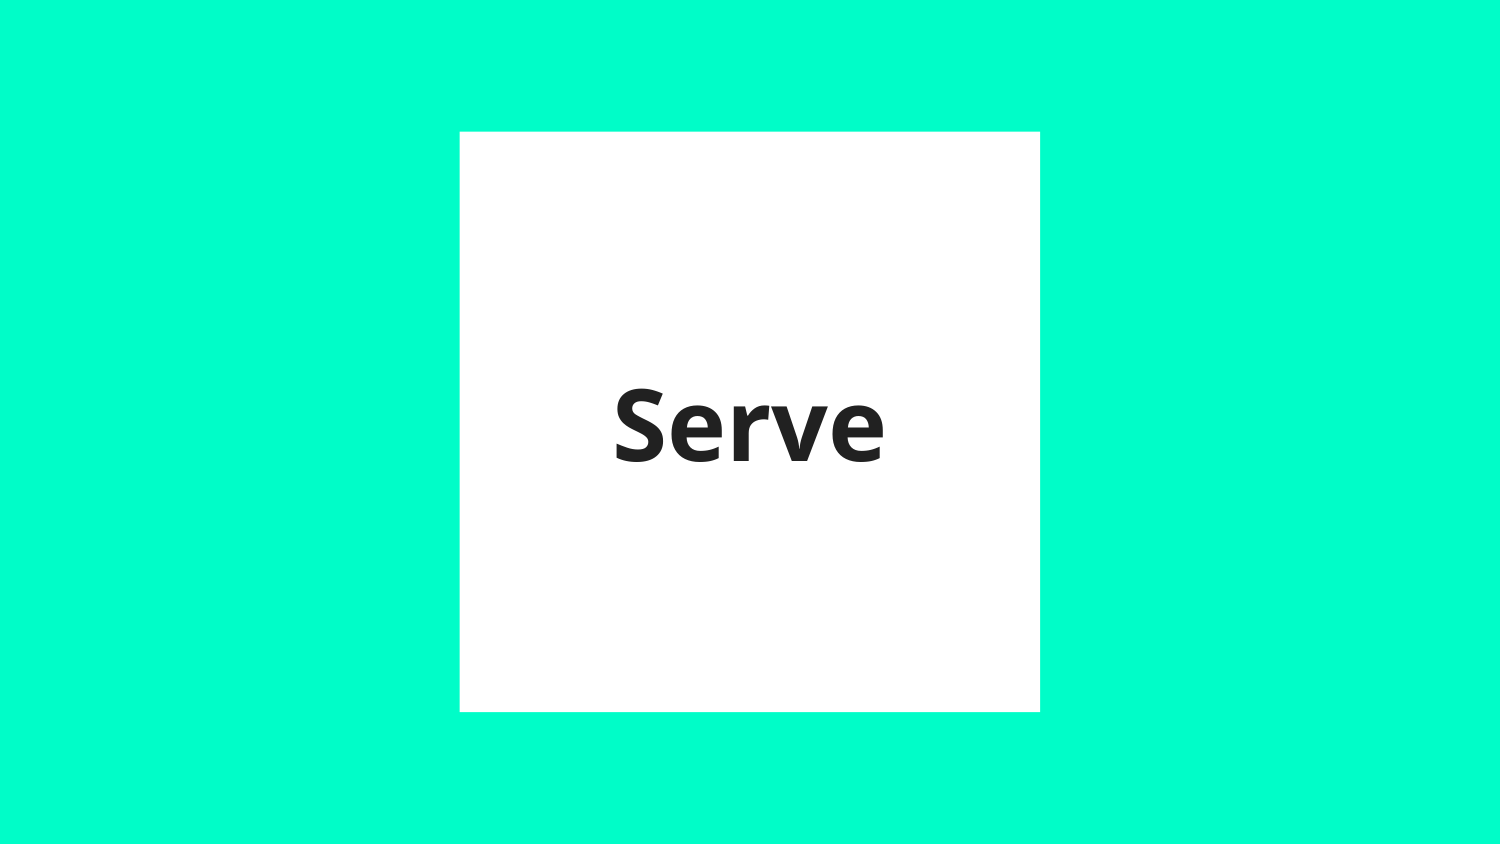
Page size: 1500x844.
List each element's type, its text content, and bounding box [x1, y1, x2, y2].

title Serve [459, 131, 1041, 713]
